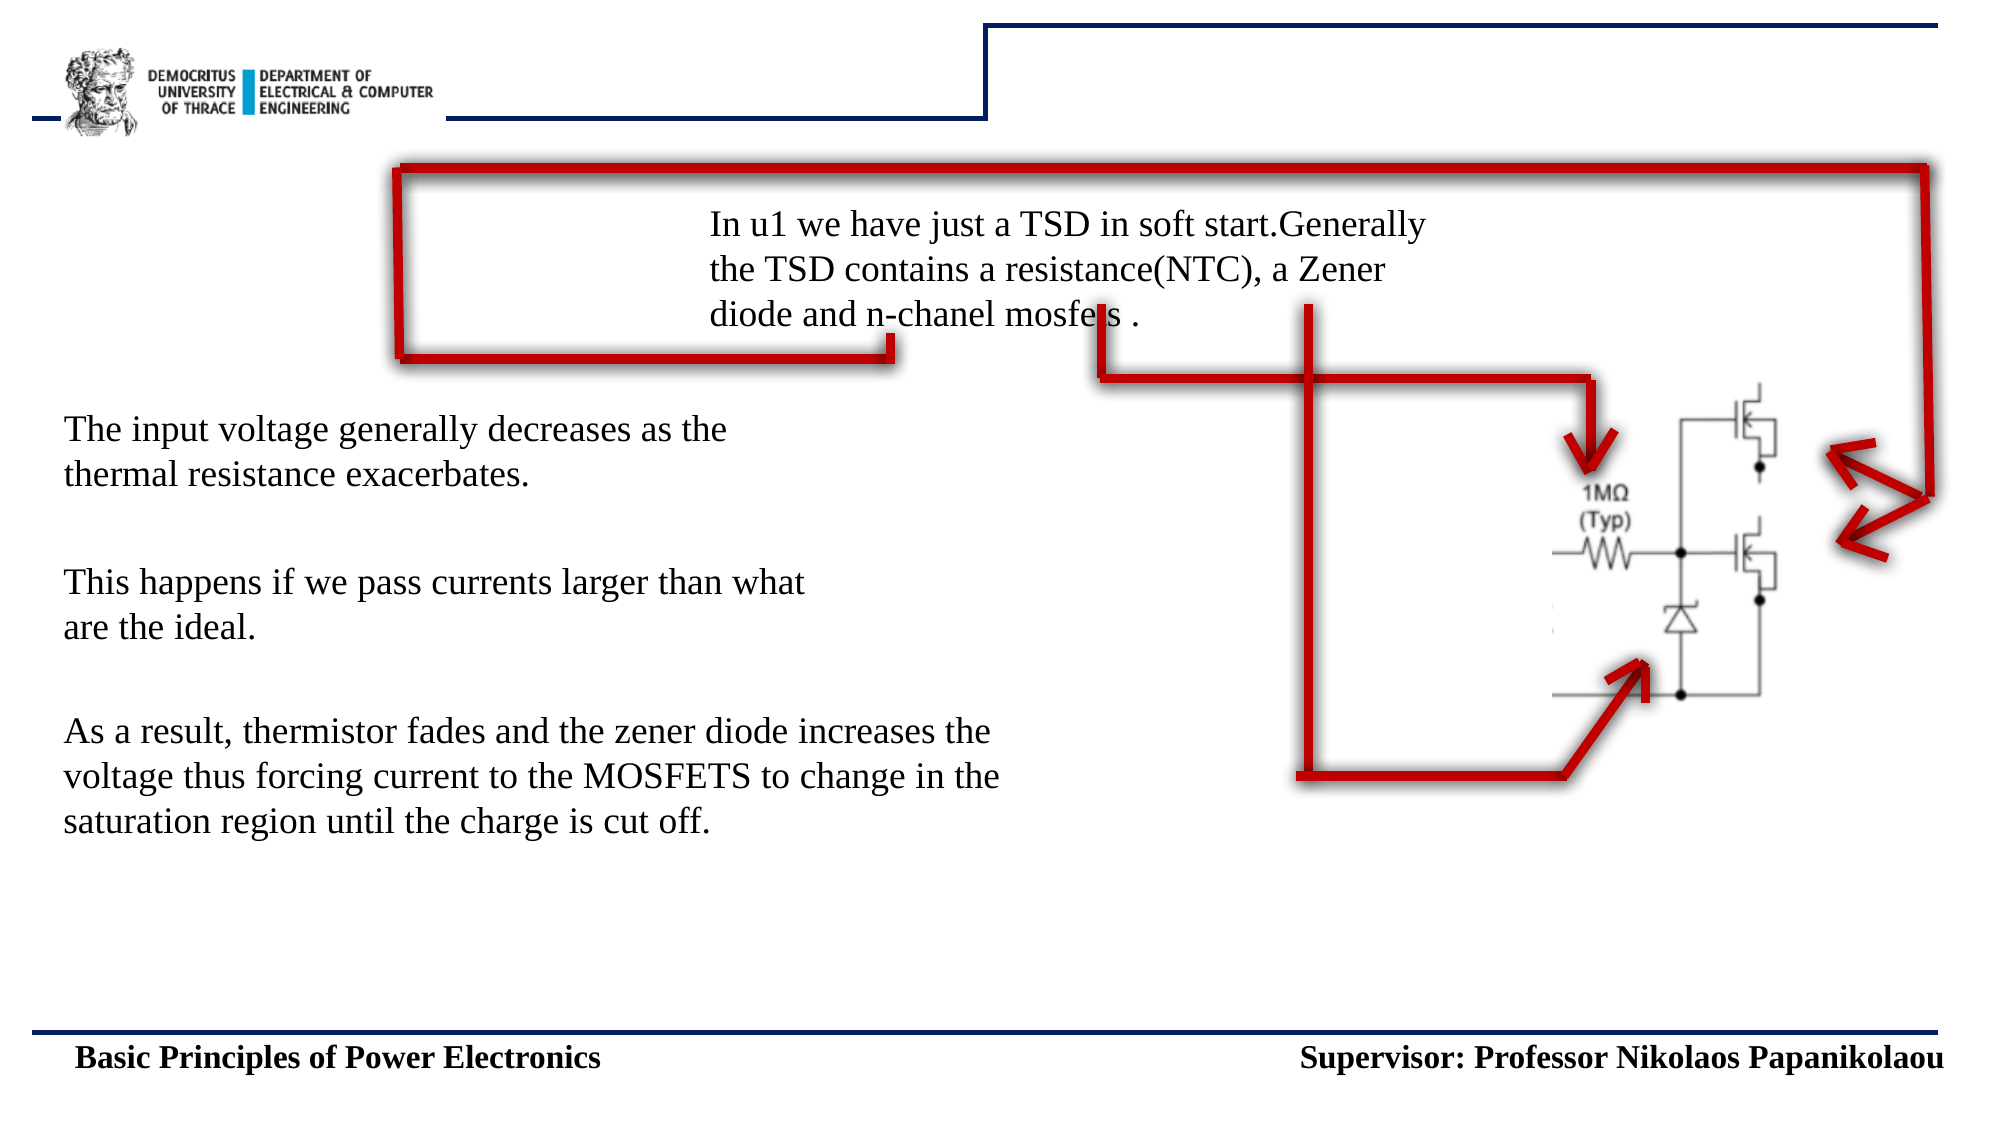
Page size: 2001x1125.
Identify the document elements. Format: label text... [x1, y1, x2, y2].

picture [61, 44, 447, 147]
subtitle Basic Principles of Power Electronics [32, 1041, 645, 1081]
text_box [1605, 661, 1640, 682]
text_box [1829, 451, 1855, 489]
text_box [1924, 165, 1931, 497]
text_box Supervisor: Professor Nikolaos Papanikolaou [1226, 1032, 2000, 1080]
text_box This happens if we pass currents larger than what are the ideal. [48, 549, 860, 655]
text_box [1857, 453, 1921, 496]
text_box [1566, 434, 1587, 474]
text_box As a result, thermistor fades and the zener diode increases the voltage thus forcing current to the MOSFETS to change in the saturation region until the charge is cut off. [48, 698, 1114, 849]
picture [1551, 348, 1791, 757]
text_box The input voltage generally decreases as the thermal resistance exacerbates. [48, 396, 860, 502]
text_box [396, 167, 400, 360]
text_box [1846, 498, 1929, 540]
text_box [1563, 661, 1646, 777]
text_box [1590, 429, 1615, 469]
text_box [1841, 542, 1888, 559]
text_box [1830, 442, 1876, 451]
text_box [1838, 506, 1866, 543]
text_box In u1 we have just a TSD in soft start.Generally the TSD contains a resistance(NTC), a Zener diode and n-chanel mosfets . [694, 193, 1468, 342]
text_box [32, 25, 1939, 119]
